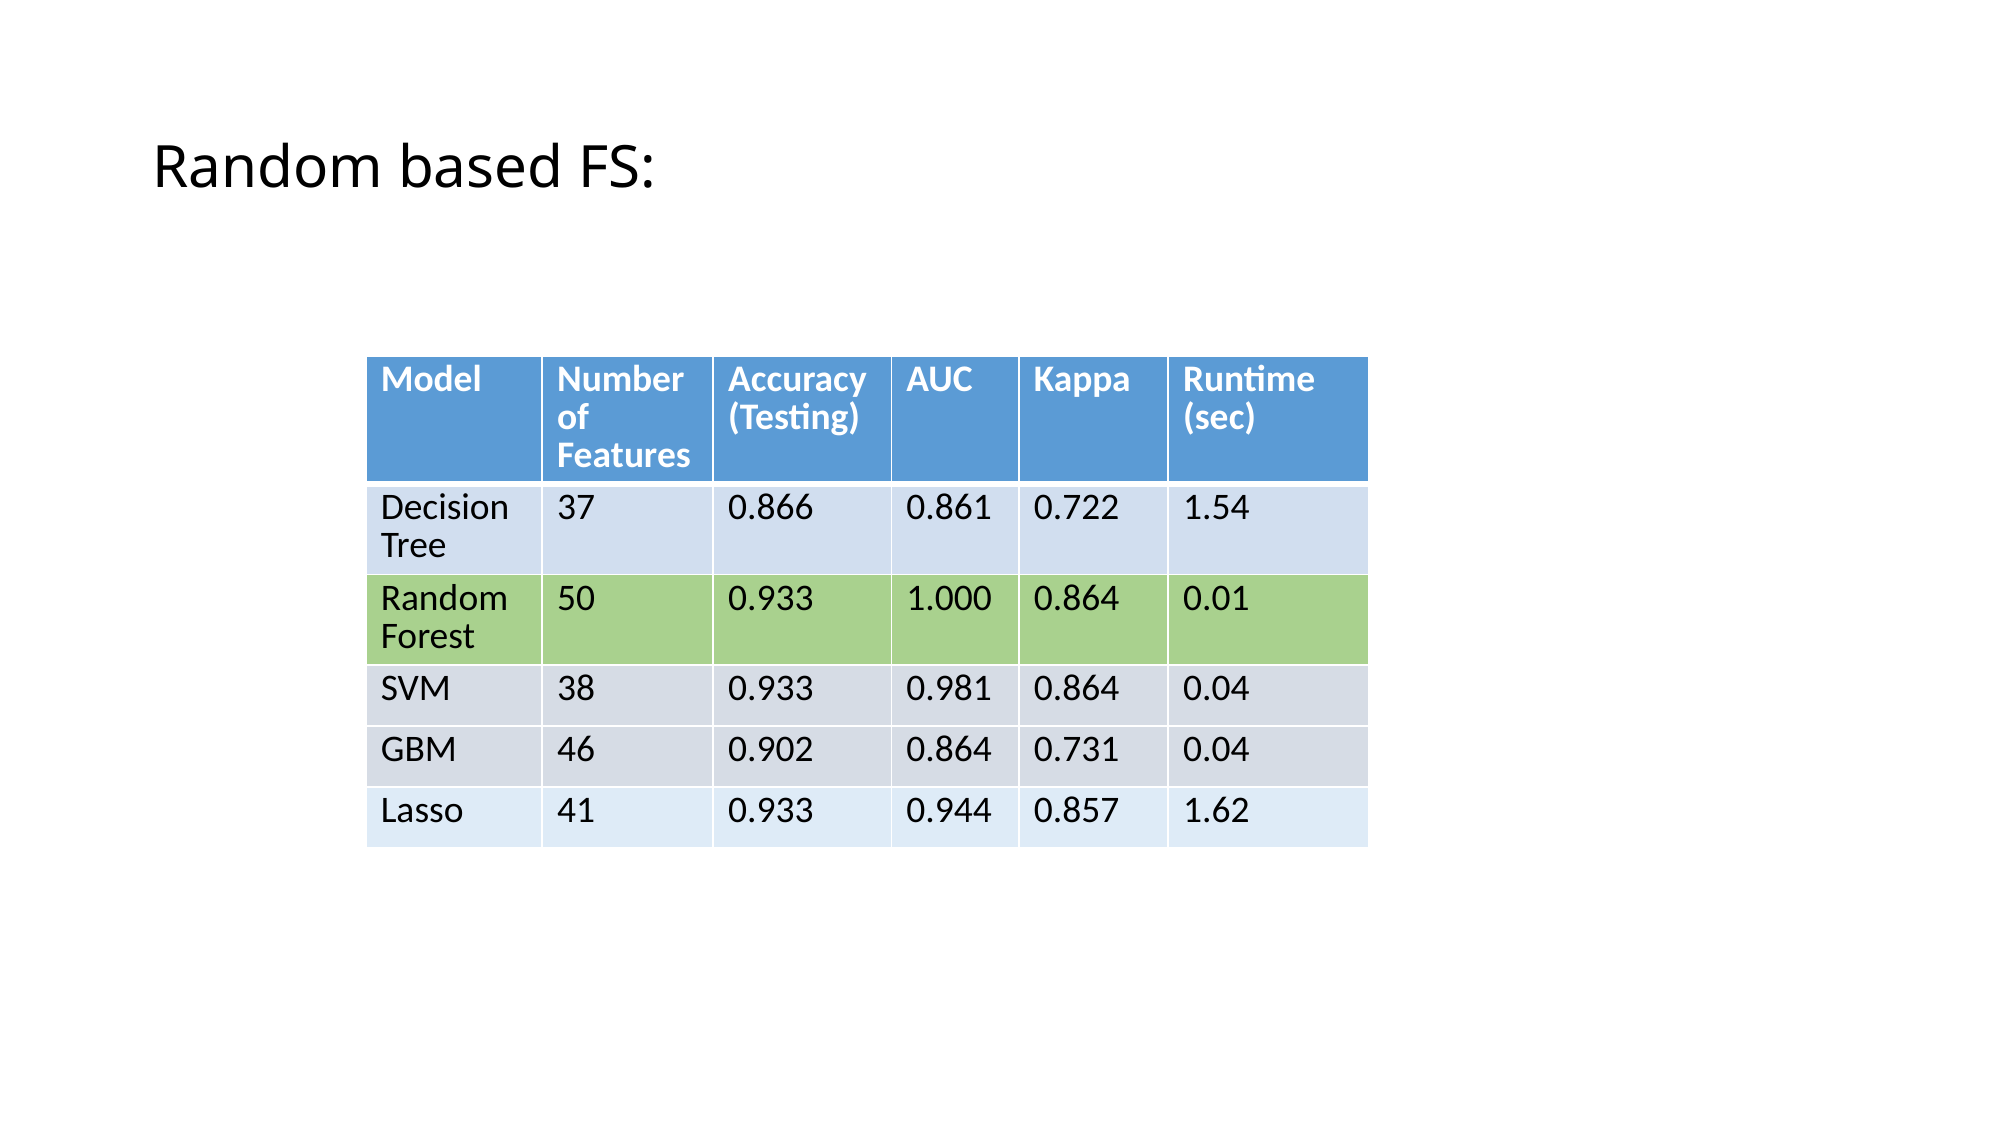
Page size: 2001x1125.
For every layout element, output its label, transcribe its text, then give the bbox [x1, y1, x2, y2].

table_cell 0.902 [714, 727, 891, 786]
table_cell 0.01 [1169, 575, 1368, 664]
table_cell 0.04 [1169, 727, 1368, 786]
table_cell 0.864 [892, 727, 1018, 786]
table_cell 0.981 [892, 666, 1018, 725]
table_cell 41 [543, 788, 712, 847]
table_cell Lasso [367, 788, 541, 847]
table_cell SVM [367, 666, 541, 725]
table_cell 1.54 [1169, 487, 1368, 574]
table_cell 0.731 [1020, 727, 1167, 786]
table_cell 0.864 [1020, 666, 1167, 725]
table_header Model [367, 357, 541, 481]
table_cell 0.857 [1020, 788, 1167, 847]
table_cell 38 [543, 666, 712, 725]
table_cell 1.62 [1169, 788, 1368, 847]
table_cell 0.933 [714, 666, 891, 725]
table_header Number of Features [543, 357, 712, 481]
table_cell Decision Tree [367, 487, 541, 574]
table_cell 0.866 [714, 487, 891, 574]
table_cell 0.864 [1020, 575, 1167, 664]
table_cell 0.861 [892, 487, 1018, 574]
table_cell 50 [543, 575, 712, 664]
table_cell 0.722 [1020, 487, 1167, 574]
table_header Kappa [1020, 357, 1167, 481]
table_cell 1.000 [892, 575, 1018, 664]
table_cell 0.04 [1169, 666, 1368, 725]
title Random based FS: [137, 59, 1863, 278]
table_cell 0.933 [714, 788, 891, 847]
table_header Accuracy (Testing) [714, 357, 891, 481]
table_cell Random Forest [367, 575, 541, 664]
table_cell 37 [543, 487, 712, 574]
table_cell 46 [543, 727, 712, 786]
table_cell 0.944 [892, 788, 1018, 847]
table_header AUC [892, 357, 1018, 481]
table_cell GBM [367, 727, 541, 786]
table_cell 0.933 [714, 575, 891, 664]
table_header Runtime (sec) [1169, 357, 1368, 481]
